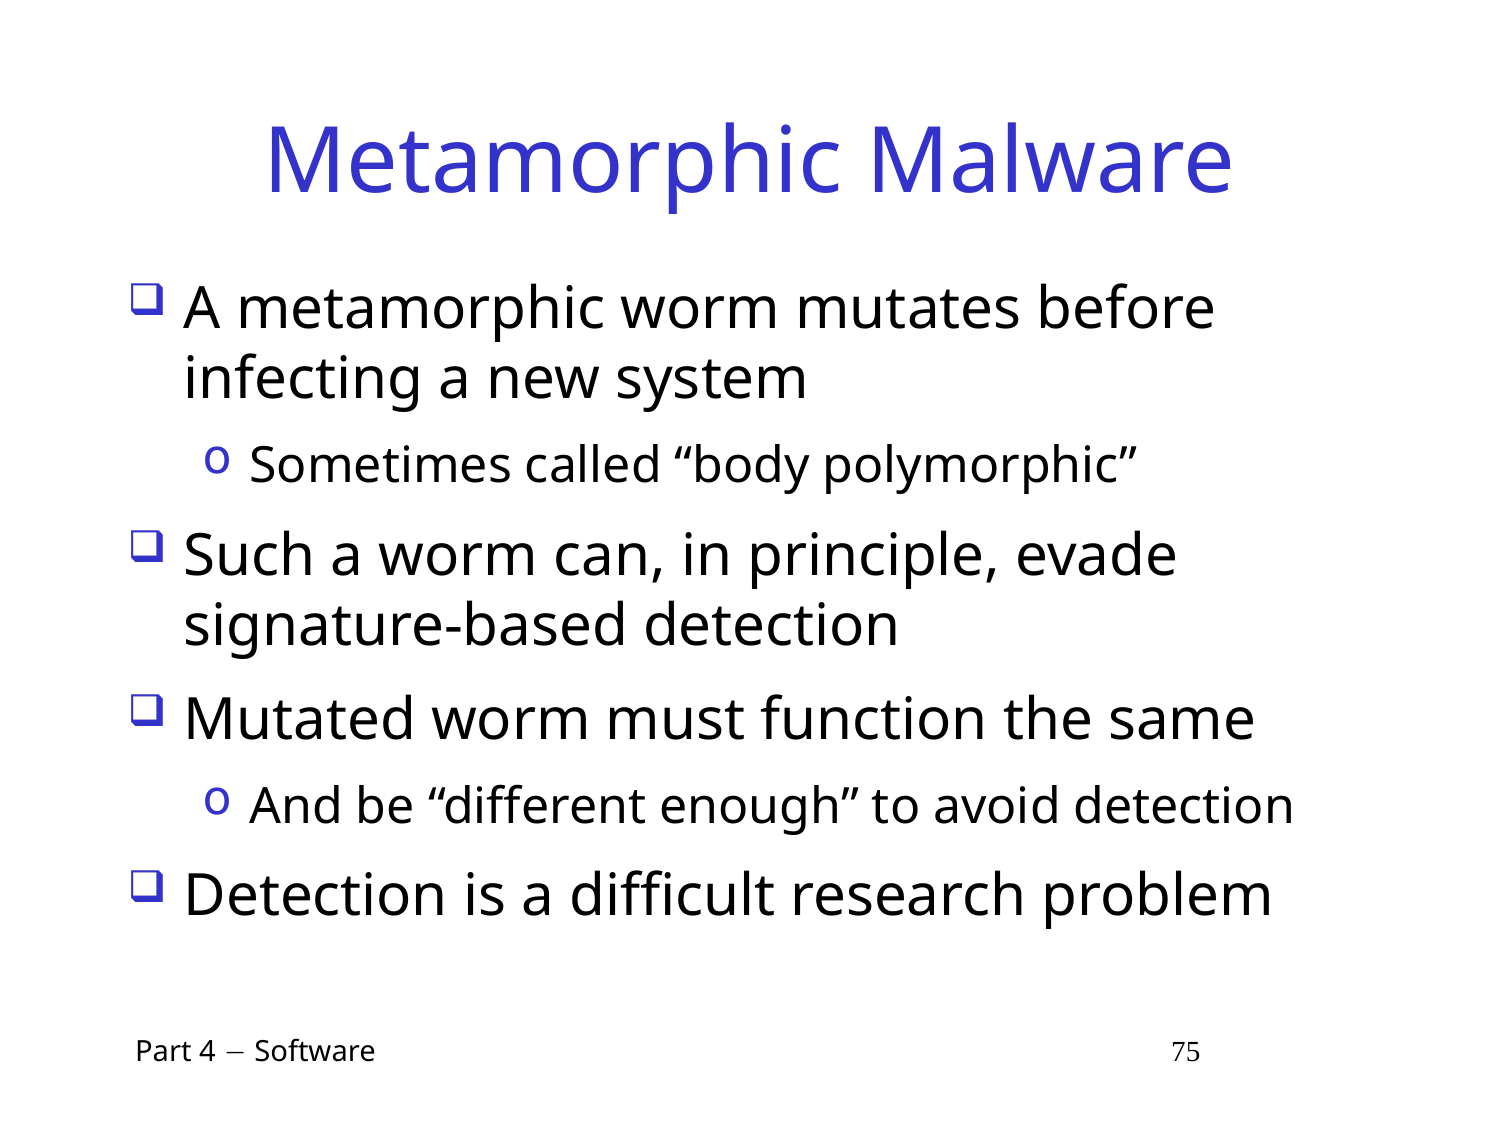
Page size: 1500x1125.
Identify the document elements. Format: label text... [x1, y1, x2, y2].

footer Part 4  Software 75 [112, 1024, 1401, 1101]
list A metamorphic worm mutates before infecting a new system Sometimes called “body polymorphic” Such a worm can, in principle, evade signature-based detection Mutated worm must function the same And be “different enough” to avoid detection Detection is a difficult research problem [112, 262, 1376, 988]
title Metamorphic Malware [112, 62, 1388, 251]
